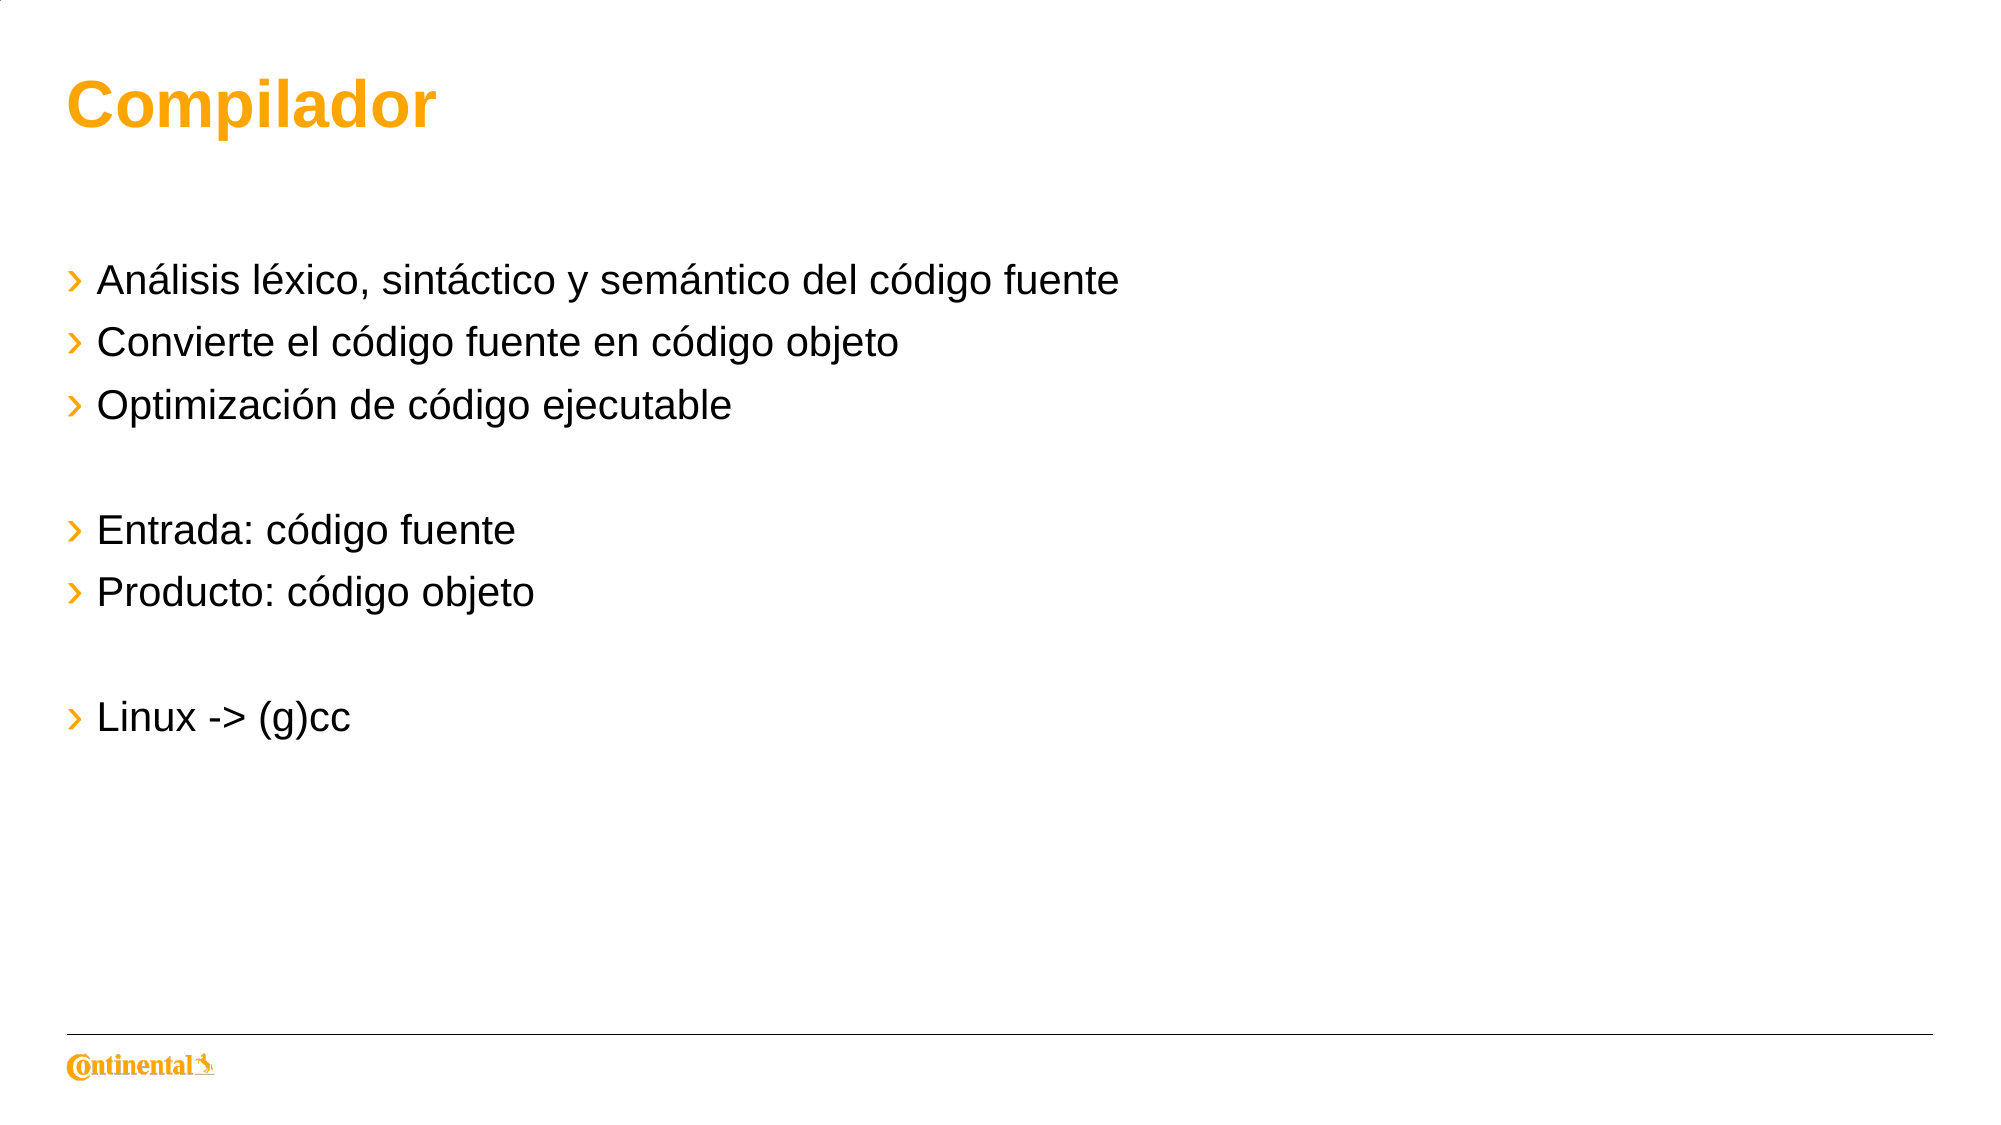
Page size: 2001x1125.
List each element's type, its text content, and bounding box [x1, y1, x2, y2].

title Compilador [66, 62, 1933, 216]
list Análisis léxico, sintáctico y semántico del código fuente Convierte el código fuente en código objeto Optimización de código ejecutable Entrada: código fuente Producto: código objeto Linux -> (g)cc [66, 249, 1933, 1000]
